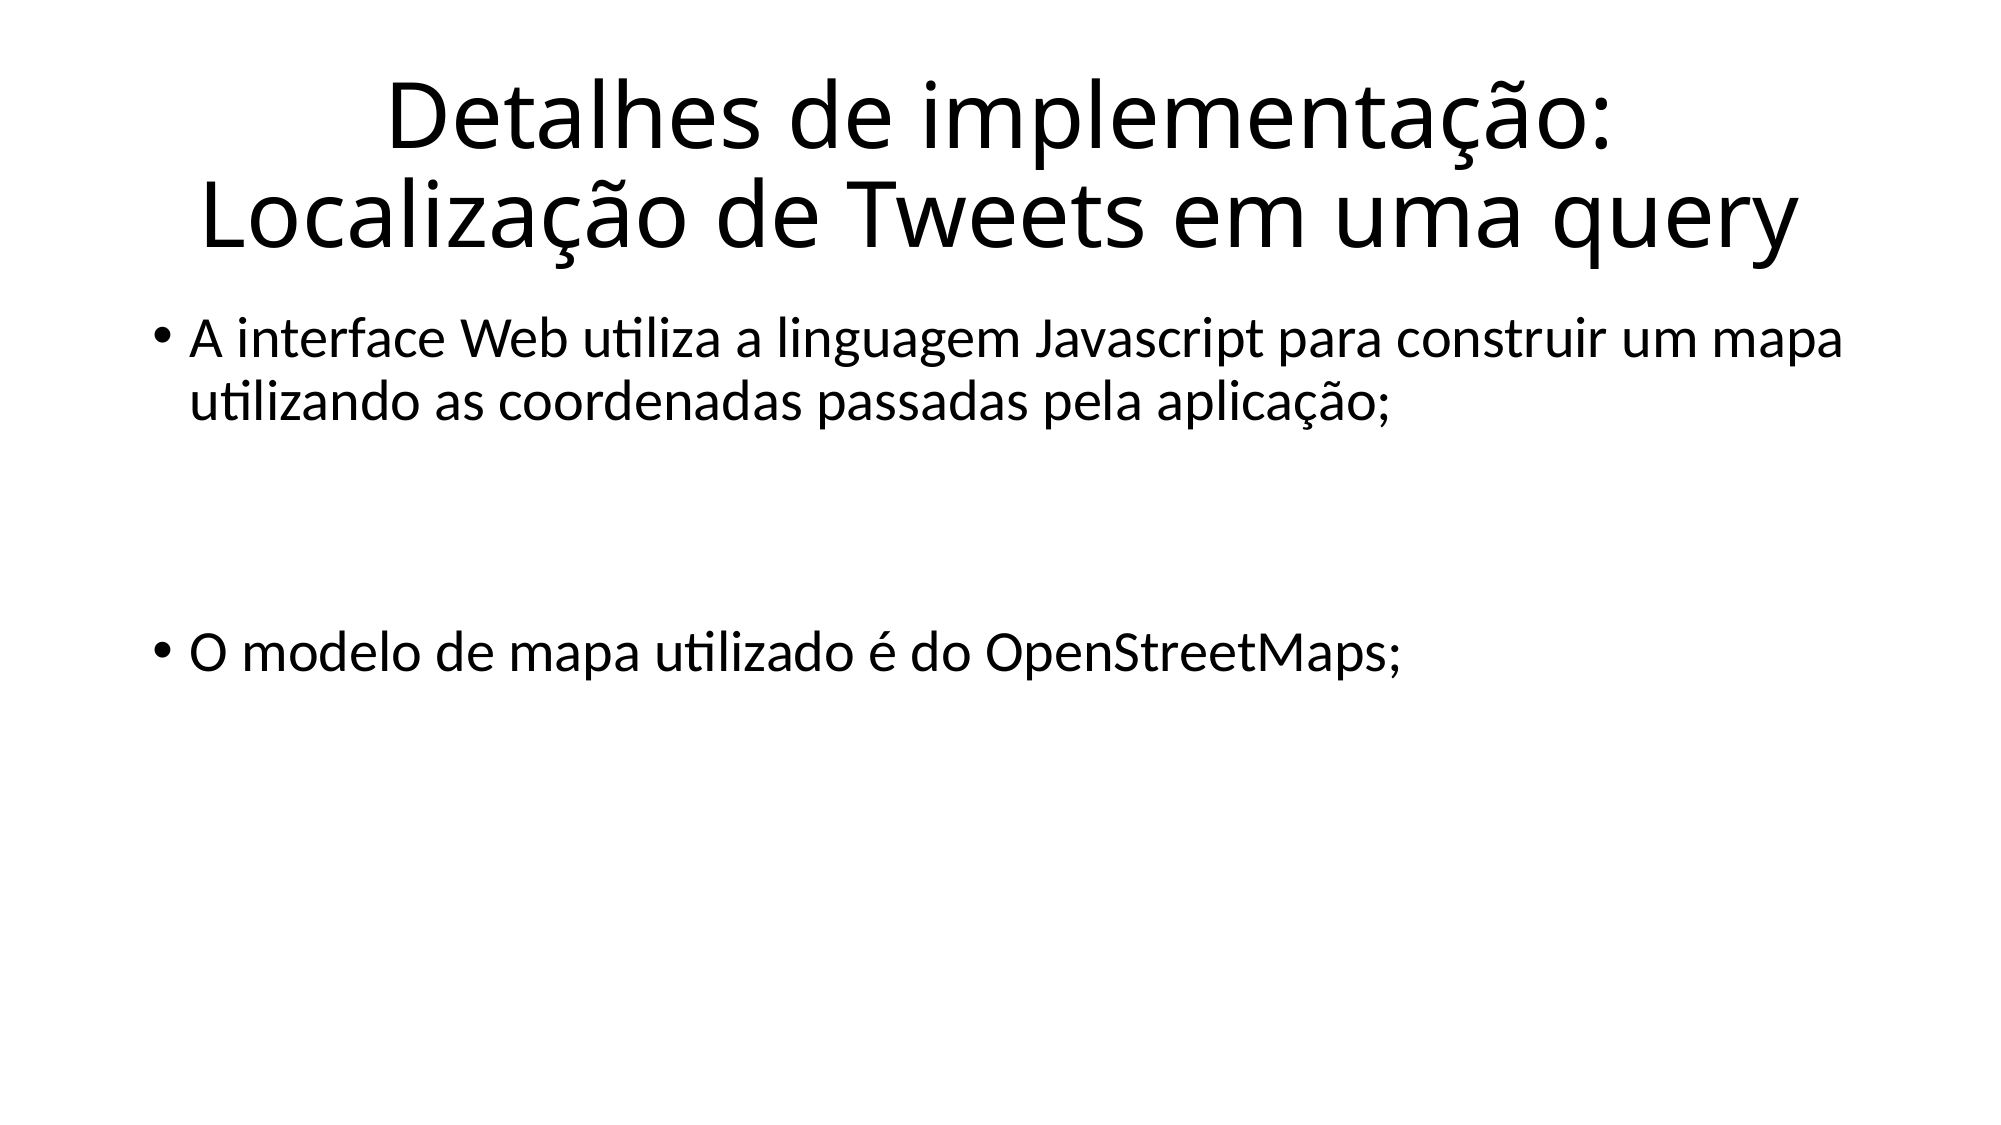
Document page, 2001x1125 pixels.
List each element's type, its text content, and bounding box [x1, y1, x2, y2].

title Detalhes de implementação: Localização de Tweets em uma query [137, 59, 1863, 278]
list A interface Web utiliza a linguagem Javascript para construir um mapa utilizando as coordenadas passadas pela aplicação; O modelo de mapa utilizado é do OpenStreetMaps; [137, 299, 1863, 1014]
